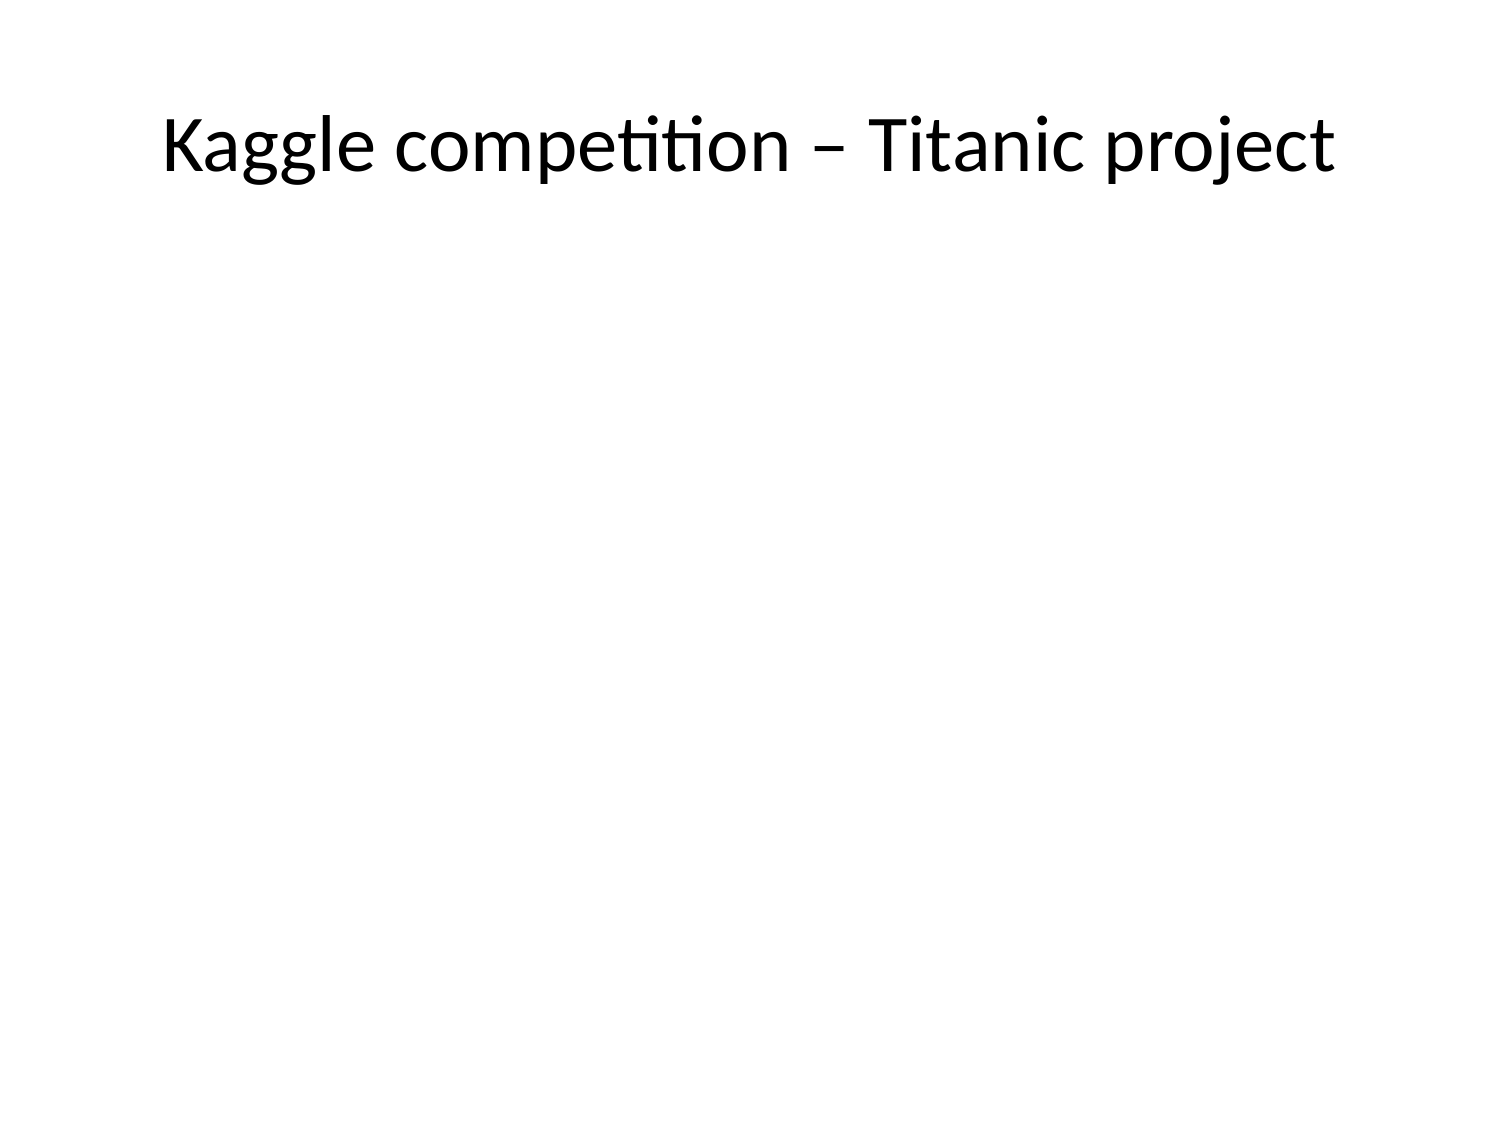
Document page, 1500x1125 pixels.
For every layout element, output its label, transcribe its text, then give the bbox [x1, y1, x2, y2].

title Kaggle competition – Titanic project [75, 45, 1425, 233]
